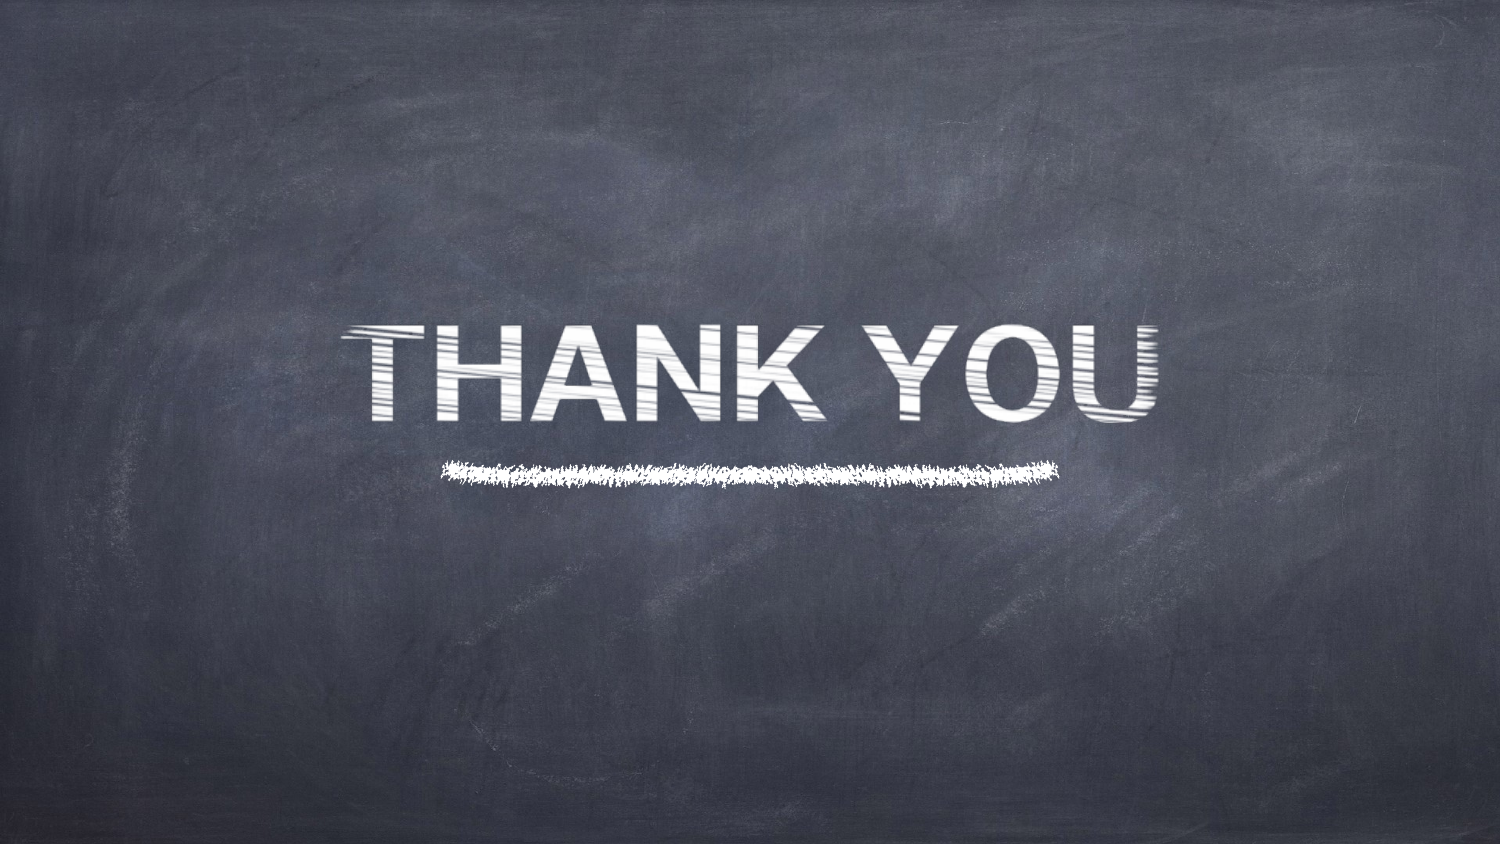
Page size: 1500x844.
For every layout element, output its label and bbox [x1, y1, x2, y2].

picture [0, 0, 1500, 844]
text_box [440, 459, 1060, 490]
